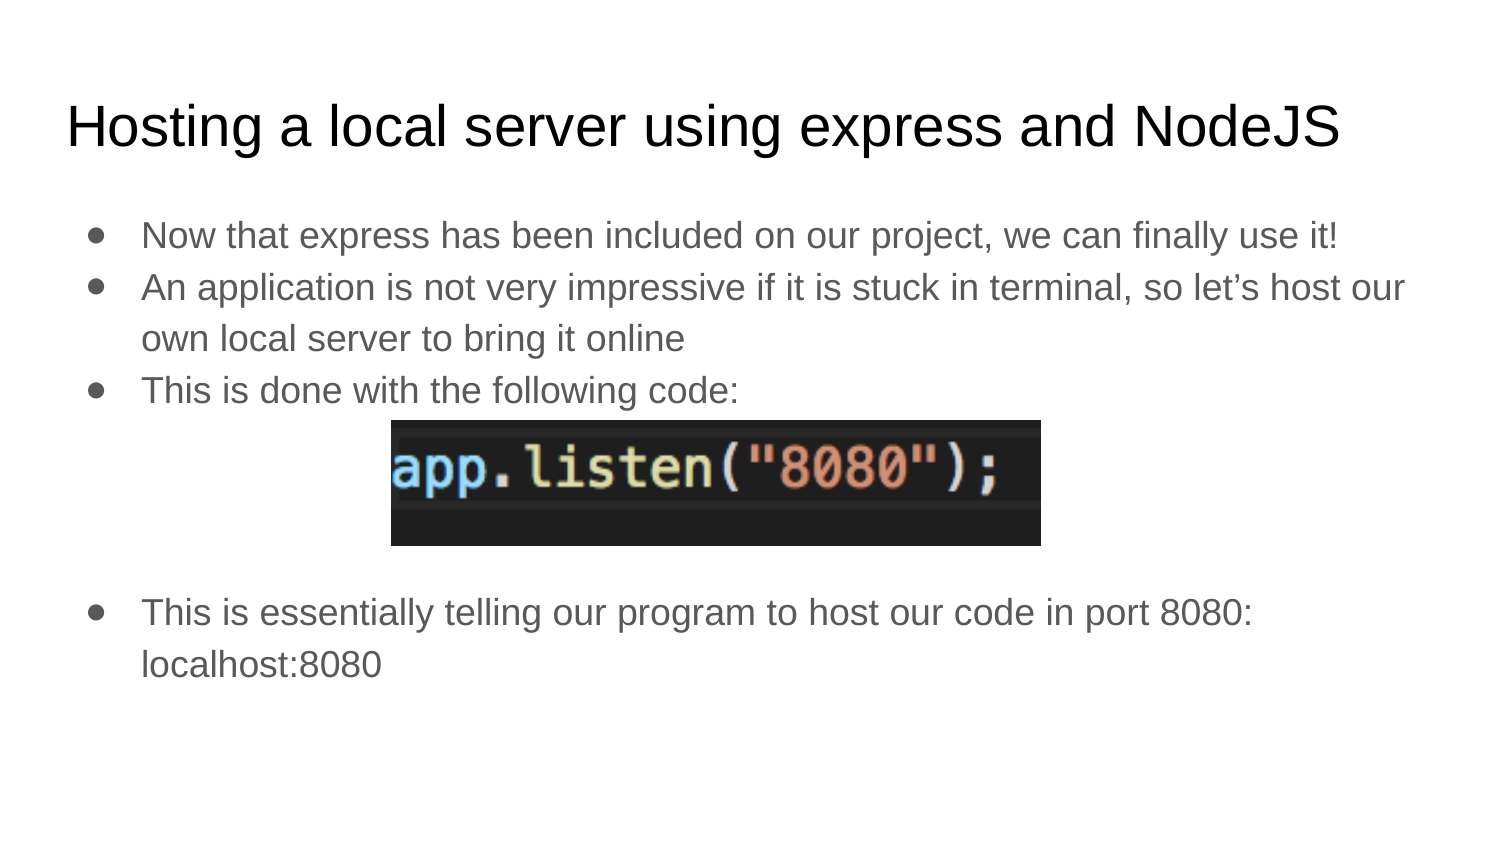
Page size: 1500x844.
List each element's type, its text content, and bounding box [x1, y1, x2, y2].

picture [391, 420, 1041, 547]
list Now that express has been included on our project, we can finally use it! An application is not very impressive if it is stuck in terminal, so let’s host our own local server to bring it online This is done with the following code: This is essentially telling our program to host our code in port 8080: localhost:8080 [51, 189, 1449, 750]
title Hosting a local server using express and NodeJS [51, 72, 1449, 167]
